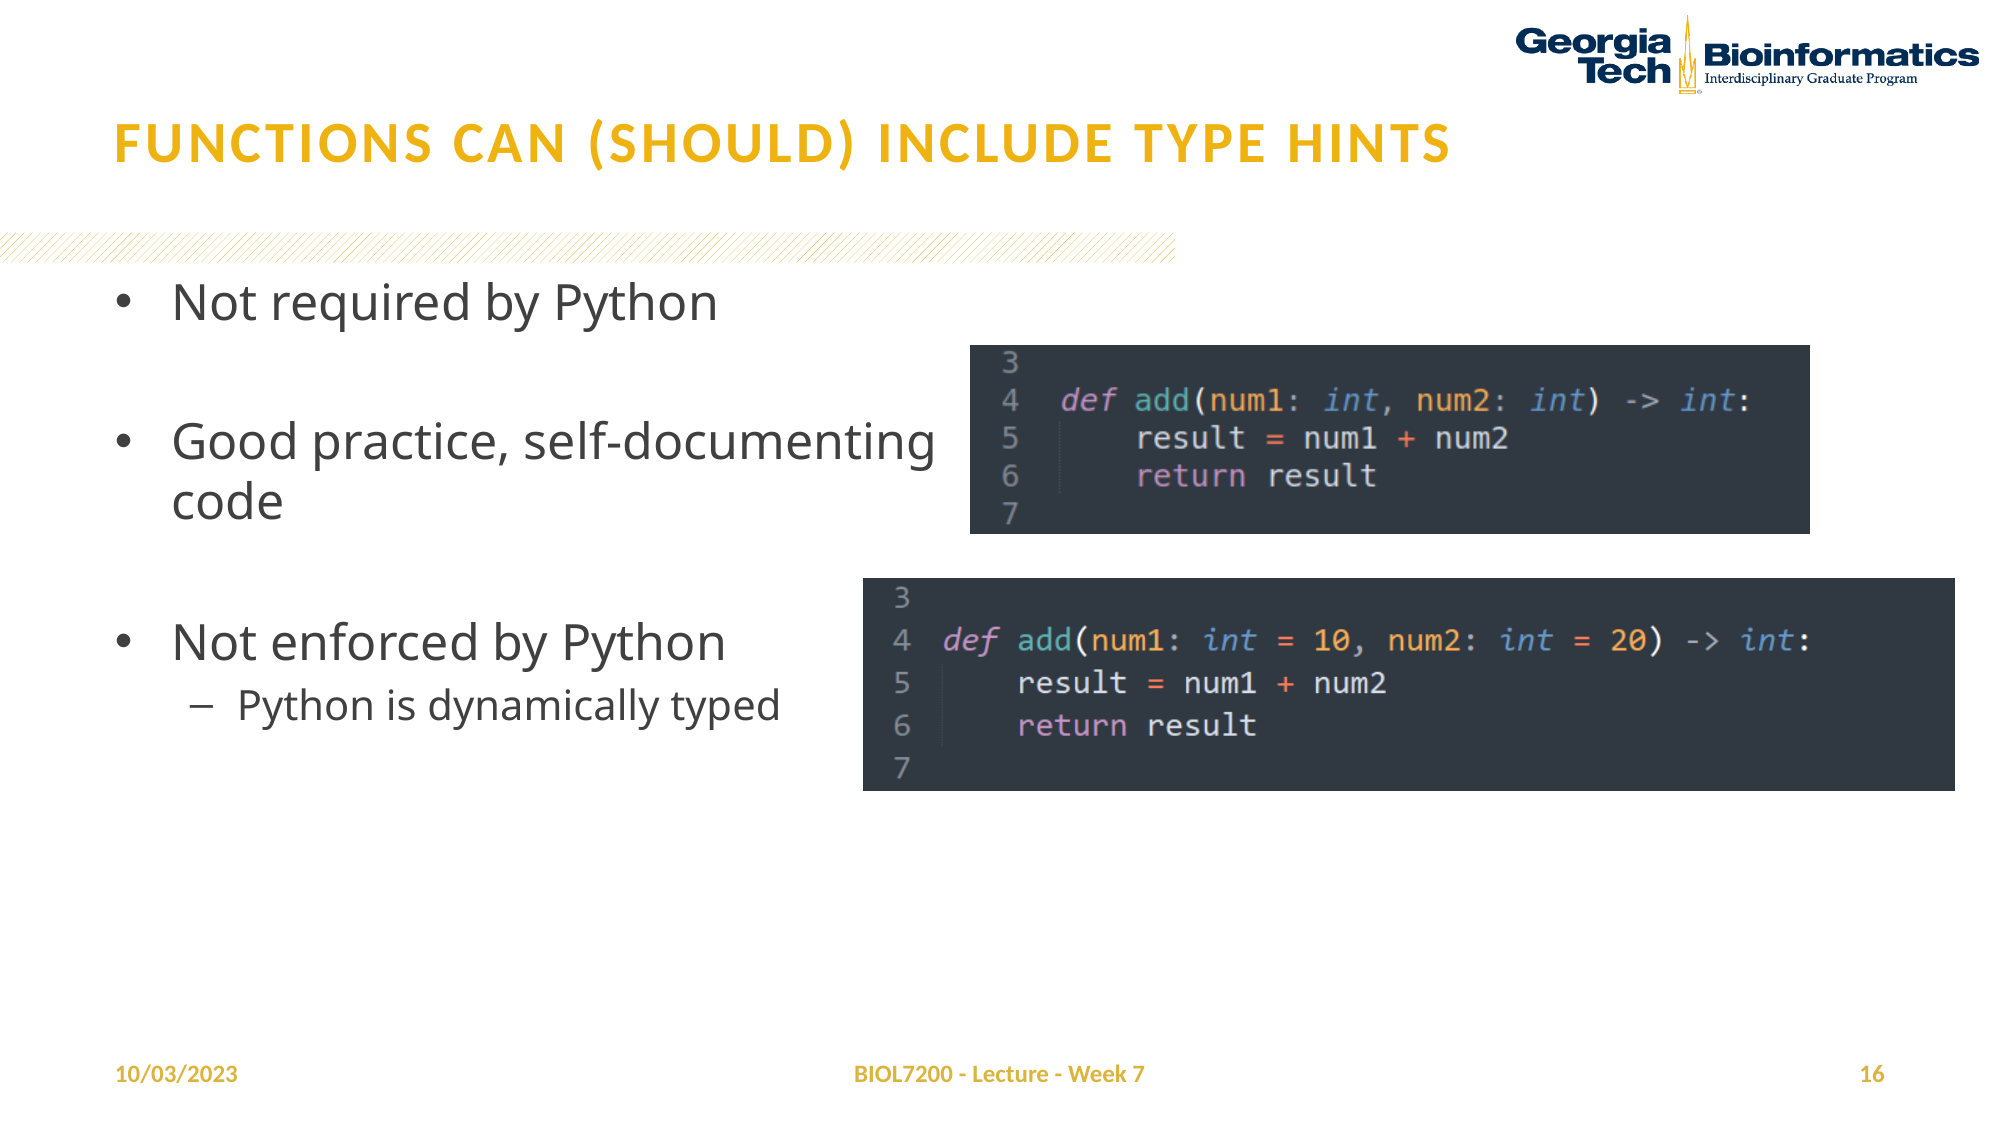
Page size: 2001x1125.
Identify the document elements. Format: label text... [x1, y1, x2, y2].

slide_number 16 [1433, 1042, 1900, 1103]
list Not required by Python Good practice, self-documenting code Not enforced by Python Python is dynamically typed [99, 262, 984, 1005]
title Functions can (should) include type hints [99, 45, 1900, 233]
picture [970, 345, 1810, 534]
picture [862, 578, 1955, 791]
footer BIOL7200 - Lecture - Week 7 [683, 1042, 1317, 1103]
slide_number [99, 1042, 567, 1103]
picture [1516, 15, 1979, 94]
